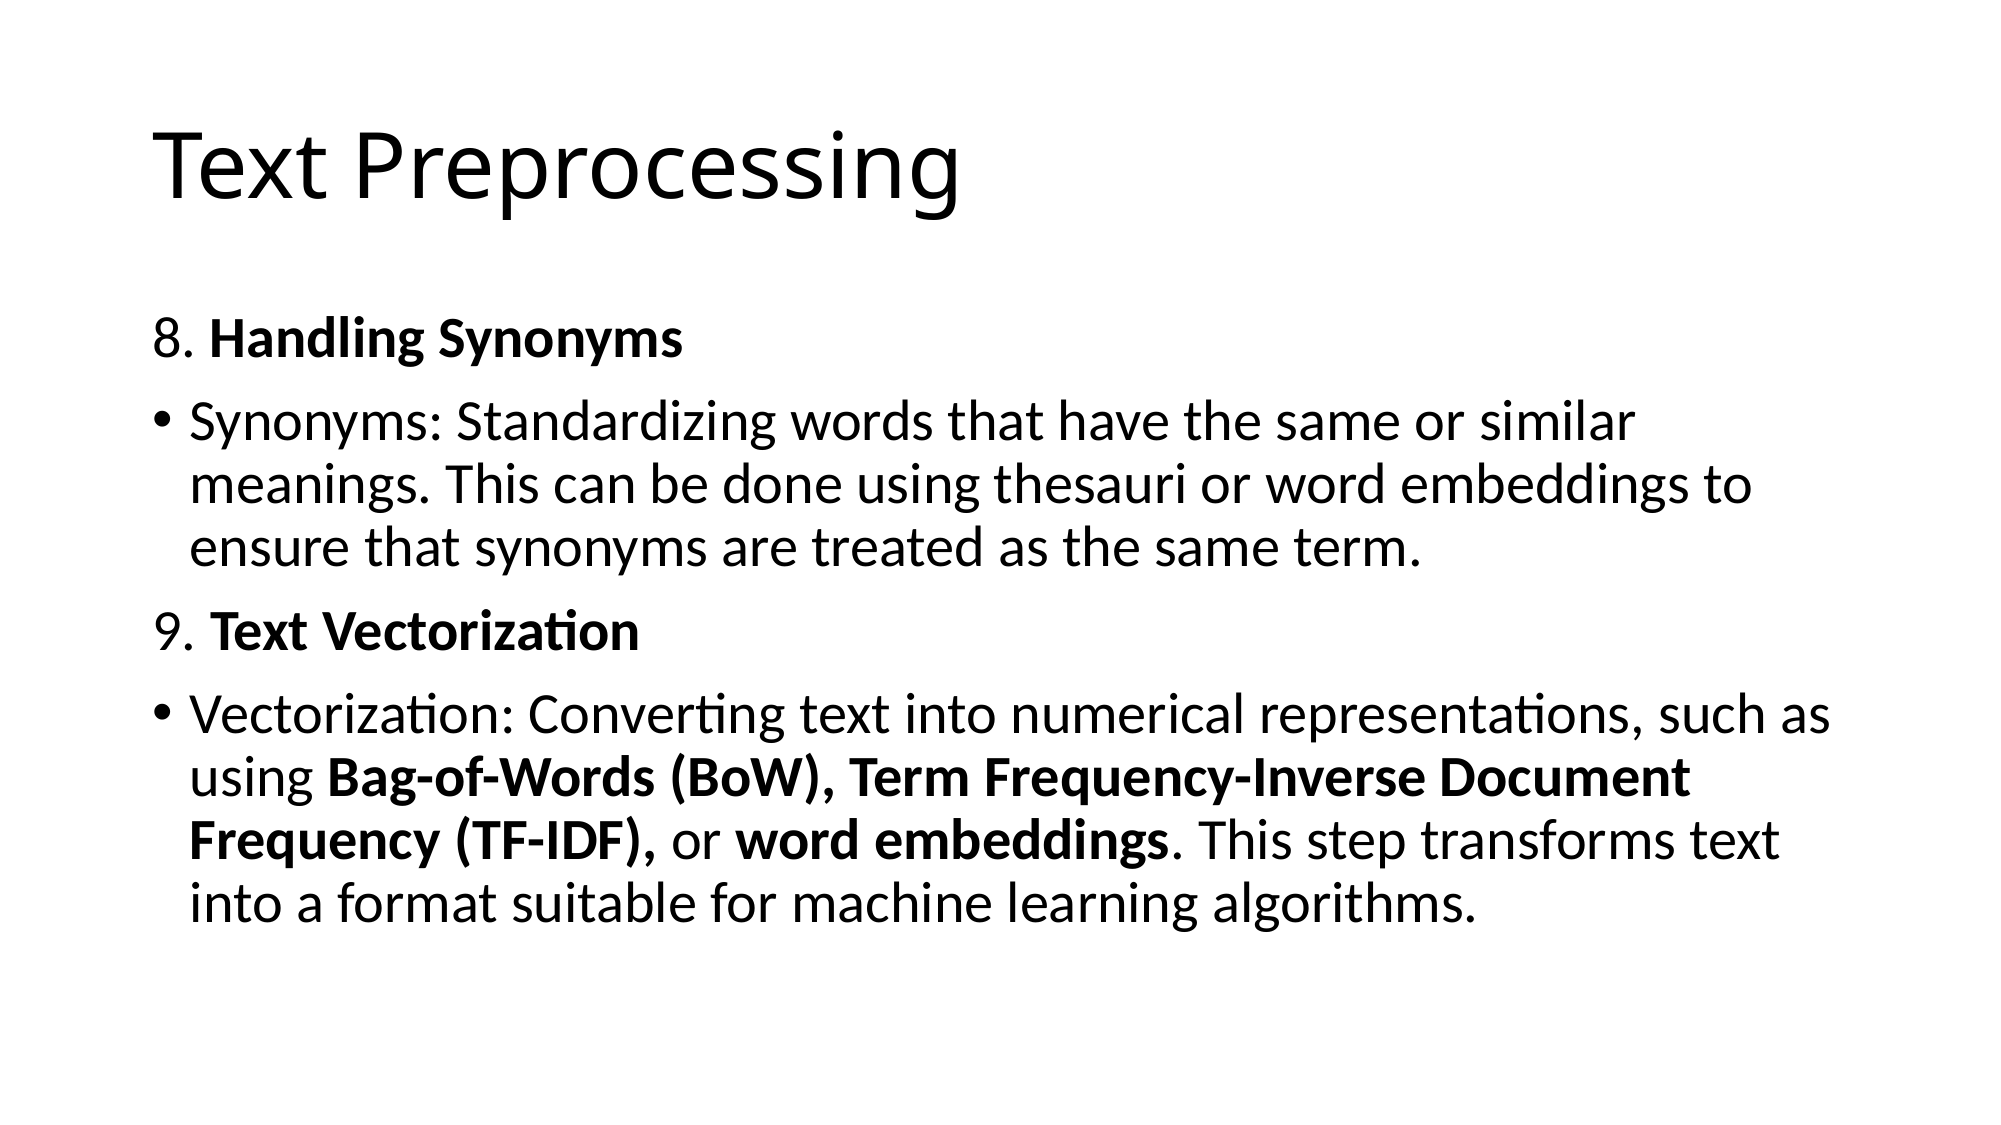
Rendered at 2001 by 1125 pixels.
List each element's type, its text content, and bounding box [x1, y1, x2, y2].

title Text Preprocessing [137, 59, 1863, 278]
list 8. Handling Synonyms Synonyms: Standardizing words that have the same or similar meanings. This can be done using thesauri or word embeddings to ensure that synonyms are treated as the same term. 9. Text Vectorization Vectorization: Converting text into numerical representations, such as using Bag-of-Words (BoW), Term Frequency-Inverse Document Frequency (TF-IDF), or word embeddings. This step transforms text into a format suitable for machine learning algorithms. [137, 299, 1863, 1014]
